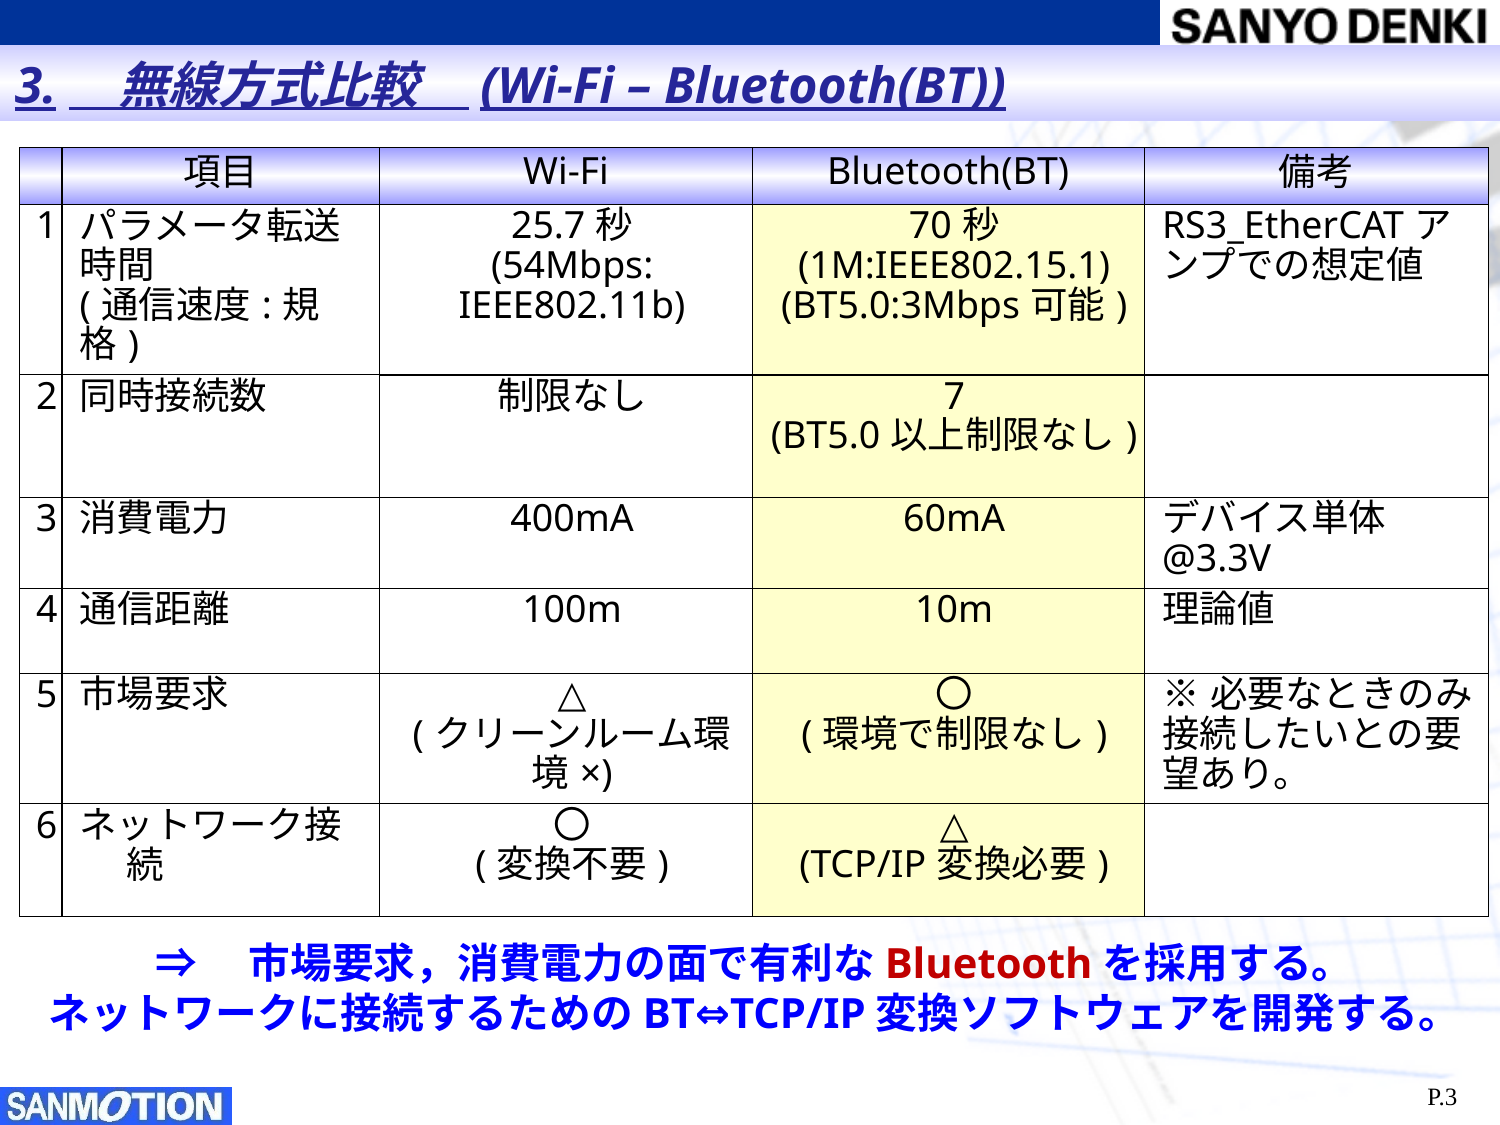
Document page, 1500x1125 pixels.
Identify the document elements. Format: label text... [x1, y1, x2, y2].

table_cell 400mA [380, 498, 752, 588]
table_cell 〇 (変換不要) [380, 804, 752, 916]
table_cell 〇 (環境で制限なし) [753, 674, 1144, 803]
table_cell 4 [20, 589, 61, 673]
table_cell 5 [20, 674, 61, 803]
table_cell ネットワーク接続 [63, 804, 379, 916]
table_header Wi-Fi [380, 148, 752, 204]
table_cell 消費電力 [63, 498, 379, 588]
table_cell △ (クリーンルーム環境×) [380, 674, 752, 803]
table_cell パラメータ転送時間 (通信速度:規格) [63, 205, 379, 374]
text_box ⇒ 市場要求，消費電力の面で有利なBluetoothを採用する。 ネットワークに接続するためのBT⇔TCP/IP変換ソフトウェアを開発する。 [19, 929, 1489, 1095]
table_cell 100m [380, 589, 752, 673]
table_cell ※必要なときのみ接続したいとの要望あり。 [1145, 674, 1488, 803]
table_header Bluetooth(BT) [753, 148, 1144, 204]
picture [0, 0, 1500, 45]
table_cell 理論値 [1145, 589, 1488, 673]
table_cell 2 [20, 375, 61, 497]
table_cell RS3_EtherCATアンプでの想定値 [1145, 205, 1488, 374]
table_cell [1145, 376, 1488, 497]
table_cell 25.7秒 (54Mbps: IEEE802.11b) [380, 205, 752, 374]
table_cell [1145, 804, 1488, 916]
table_cell 10m [753, 589, 1144, 673]
table_cell 市場要求 [63, 674, 379, 803]
table_header 項目 [63, 148, 379, 204]
table_cell 通信距離 [63, 589, 379, 673]
table_cell 3 [20, 498, 61, 588]
table_cell 制限なし [380, 376, 752, 497]
table_cell 7 (BT5.0以上制限なし) [753, 376, 1144, 497]
table_cell 1 [20, 205, 61, 374]
table_cell 70秒 (1M:IEEE802.15.1) (BT5.0:3Mbps可能) [753, 205, 1144, 374]
table_cell 60mA [753, 498, 1144, 588]
table_cell 6 [20, 804, 61, 916]
picture [648, 121, 1500, 1125]
table_cell 同時接続数 [63, 375, 379, 497]
text_box 3. 無線方式比較 (Wi-Fi – Bluetooth(BT)) [0, 45, 1500, 121]
table_header [20, 148, 61, 204]
table_cell △ (TCP/IP変換必要) [753, 804, 1144, 916]
table_header 備考 [1145, 148, 1488, 204]
picture [0, 1087, 232, 1125]
table_cell デバイス単体@3.3V [1145, 498, 1488, 588]
